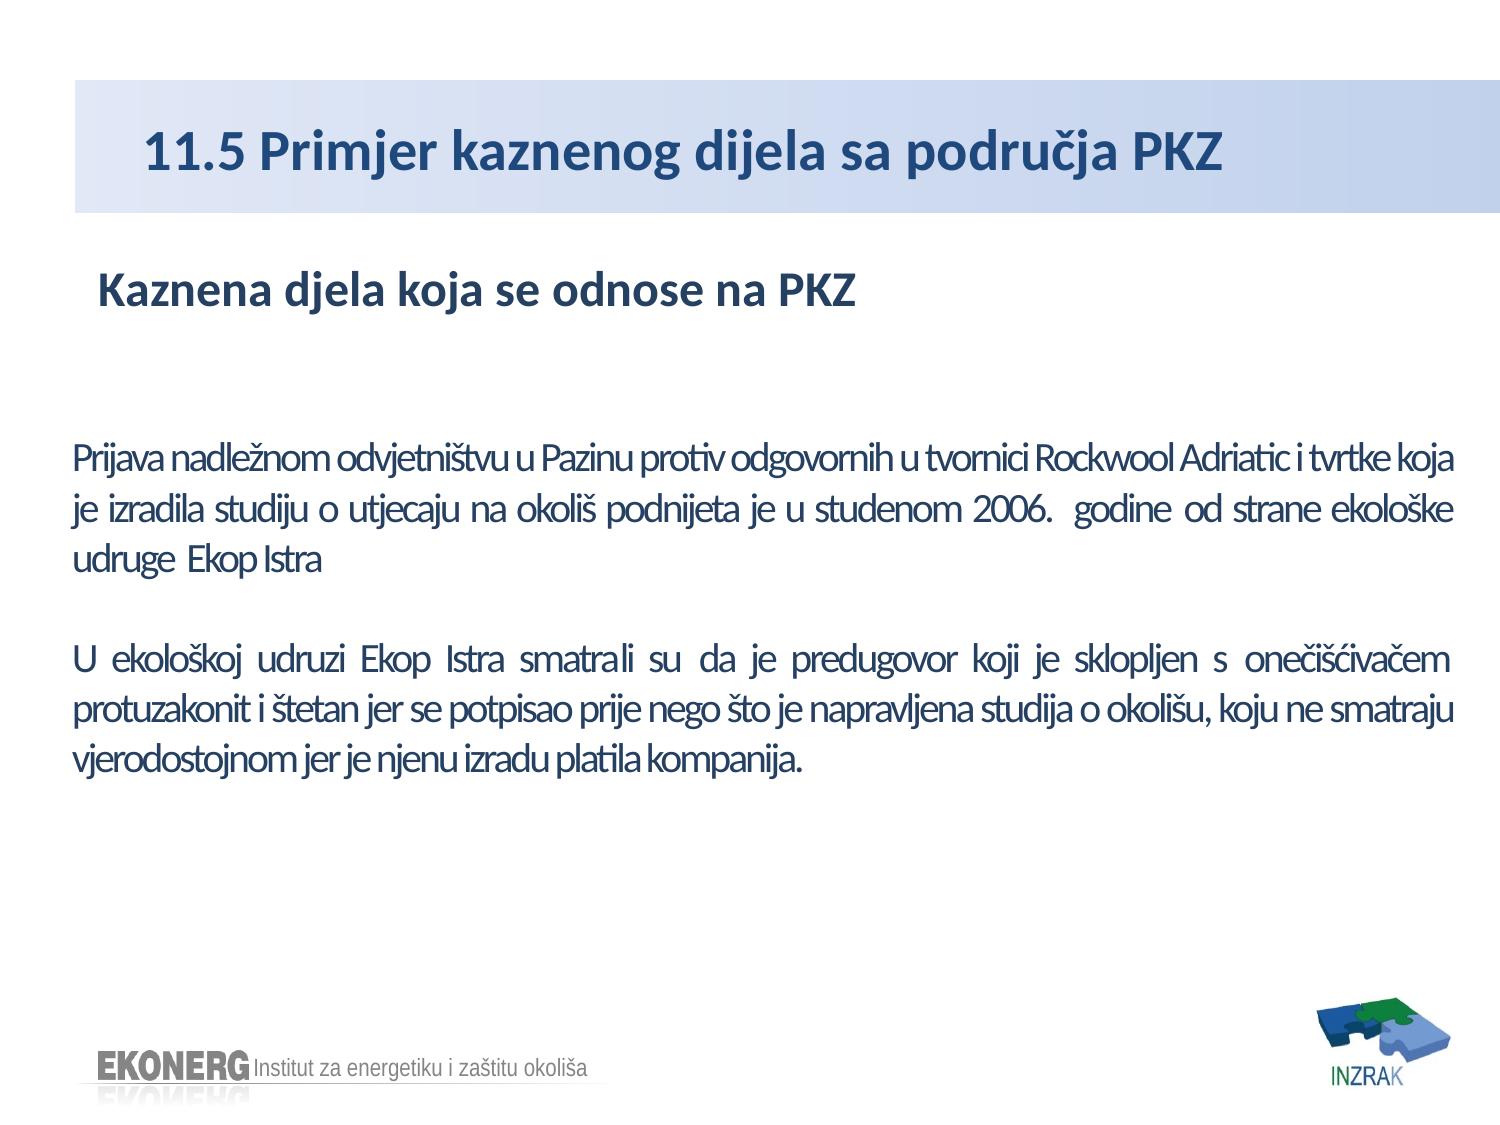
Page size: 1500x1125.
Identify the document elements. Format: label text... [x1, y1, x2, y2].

title 11.5 Primjer kaznenog dijela sa područja PKZ [75, 80, 1500, 213]
text_box Kaznena djela koja se odnose na PKZ [84, 249, 1451, 325]
text_box Prijava nadležnom odvjetništvu u Pazinu protiv odgovornih u tvornici Rockwool Adriatic i tvrtke koja je izradila studiju o utjecaju na okoliš podnijeta je u studenom 2006. godine od strane ekološke udruge Ekop Istra U ekološkoj udruzi Ekop Istra smatrali su da je predugovor koji je sklopljen s onečišćivačem protuzakonit i štetan jer se potpisao prije nego što je napravljena studija o okolišu, koju ne smatraju vjerodostojnom jer je njenu izradu platila kompanija. [57, 372, 1467, 838]
picture [1315, 996, 1451, 1093]
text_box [61, 1038, 636, 1112]
